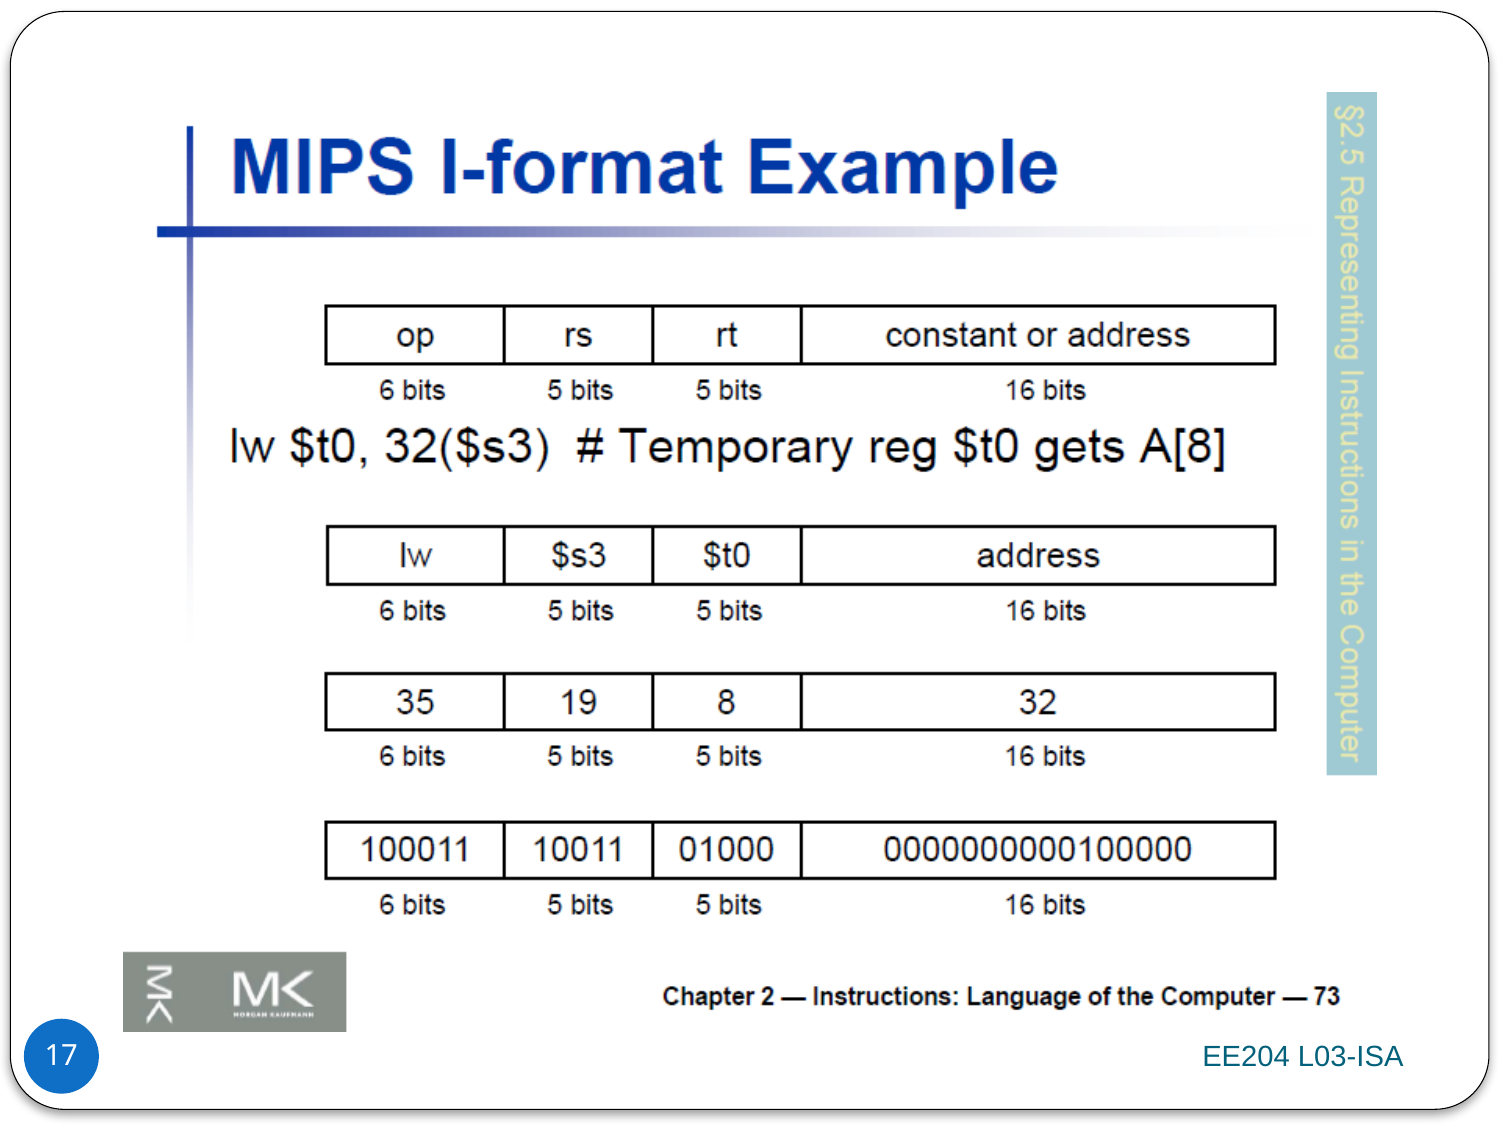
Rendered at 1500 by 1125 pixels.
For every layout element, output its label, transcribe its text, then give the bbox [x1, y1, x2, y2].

picture [123, 92, 1377, 1033]
slide_number EE204 L03-ISA [1012, 1015, 1419, 1094]
slide_number 17 [23, 1018, 99, 1094]
